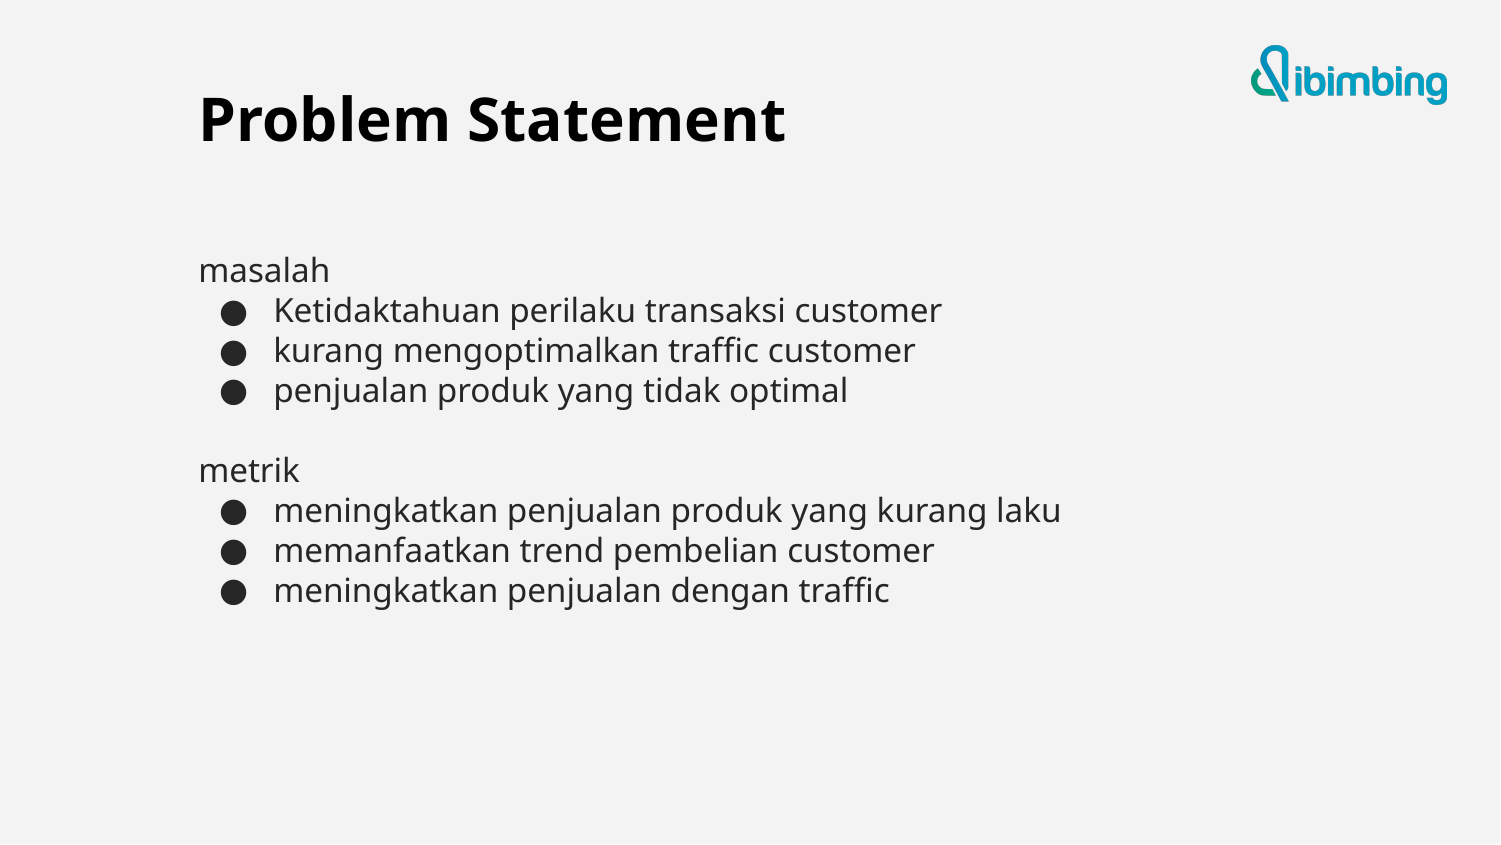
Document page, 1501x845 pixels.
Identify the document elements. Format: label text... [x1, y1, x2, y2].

picture [1433, 78, 1441, 90]
picture [1251, 44, 1447, 105]
text_box masalah Ketidaktahuan perilaku transaksi customer kurang mengoptimalkan traffic customer penjualan produk yang tidak optimal metrik meningkatkan penjualan produk yang kurang laku memanfaatkan trend pembelian customer meningkatkan penjualan dengan traffic [183, 234, 1357, 624]
title Problem Statement [183, 11, 1193, 234]
